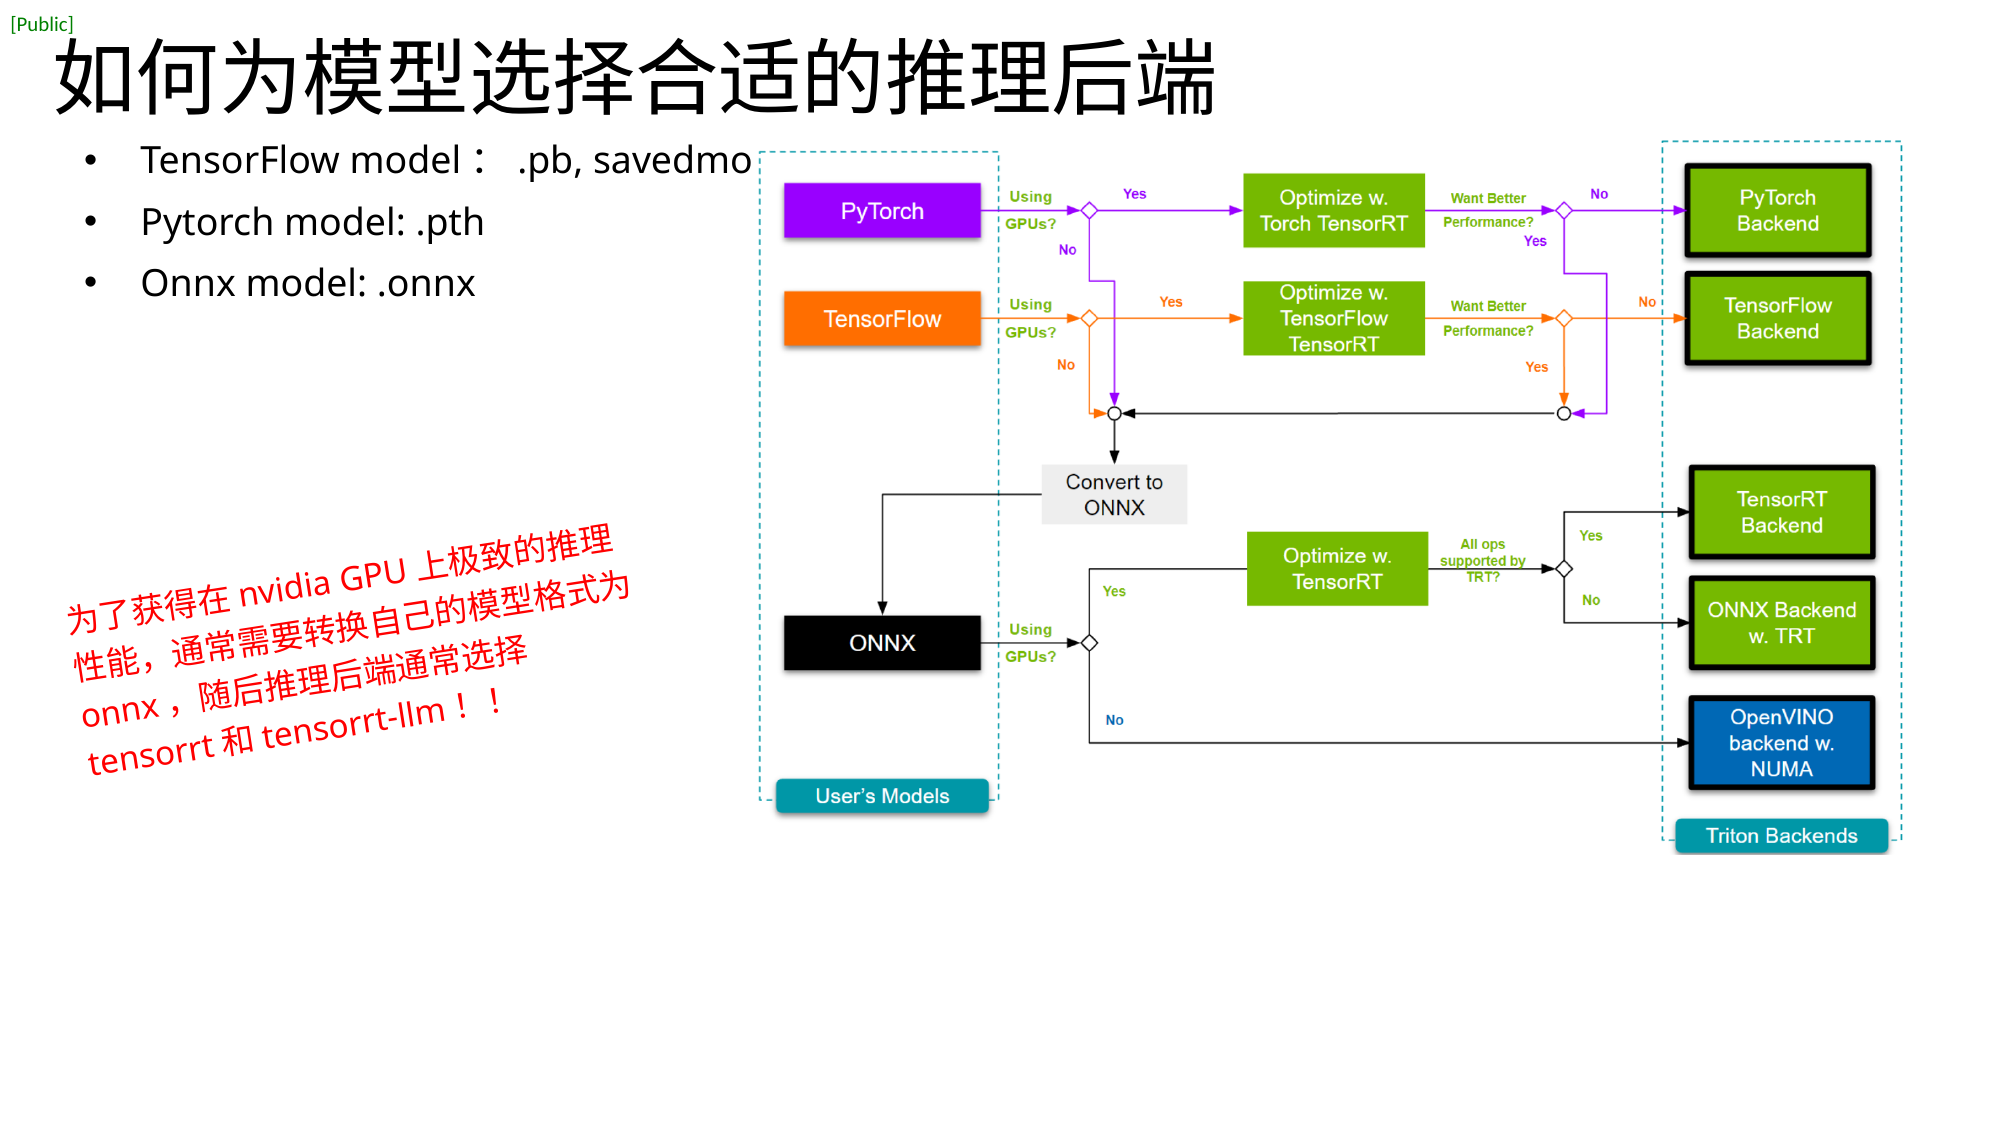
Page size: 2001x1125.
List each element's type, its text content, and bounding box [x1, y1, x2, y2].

picture [753, 139, 1904, 855]
text_box 为了获得在nvidia GPU上极致的推理性能，通常需要转换自己的模型格式为onnx，随后推理后端通常选择 tensorrt和tensorrt-llm！！ [60, 589, 684, 793]
title 如何为模型选择合适的推理后端 [37, 24, 1474, 134]
subtitle TensorFlow model：.pb, savedmodel Pytorch model: .pth Onnx model: .onnx [69, 133, 1904, 406]
